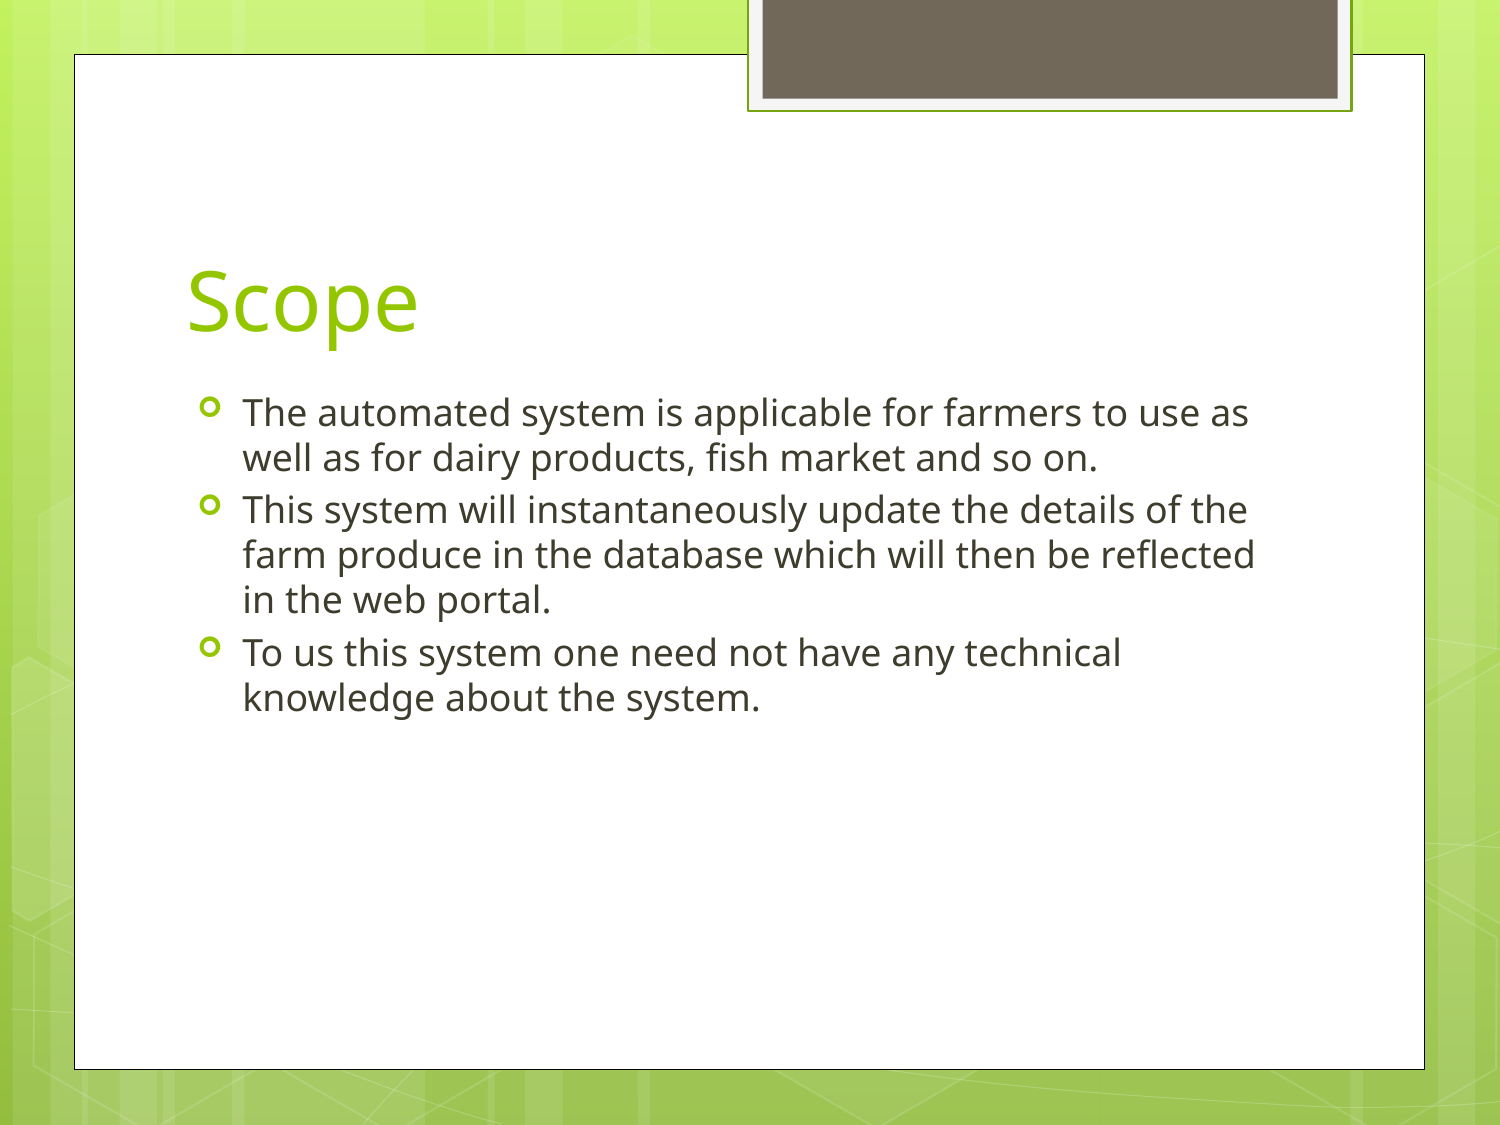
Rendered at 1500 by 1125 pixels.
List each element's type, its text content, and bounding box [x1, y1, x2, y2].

title Scope [171, 168, 1324, 357]
list The automated system is applicable for farmers to use as well as for dairy products, fish market and so on. This system will instantaneously update the details of the farm produce in the database which will then be reflected in the web portal. To us this system one need not have any technical knowledge about the system. [171, 381, 1283, 957]
